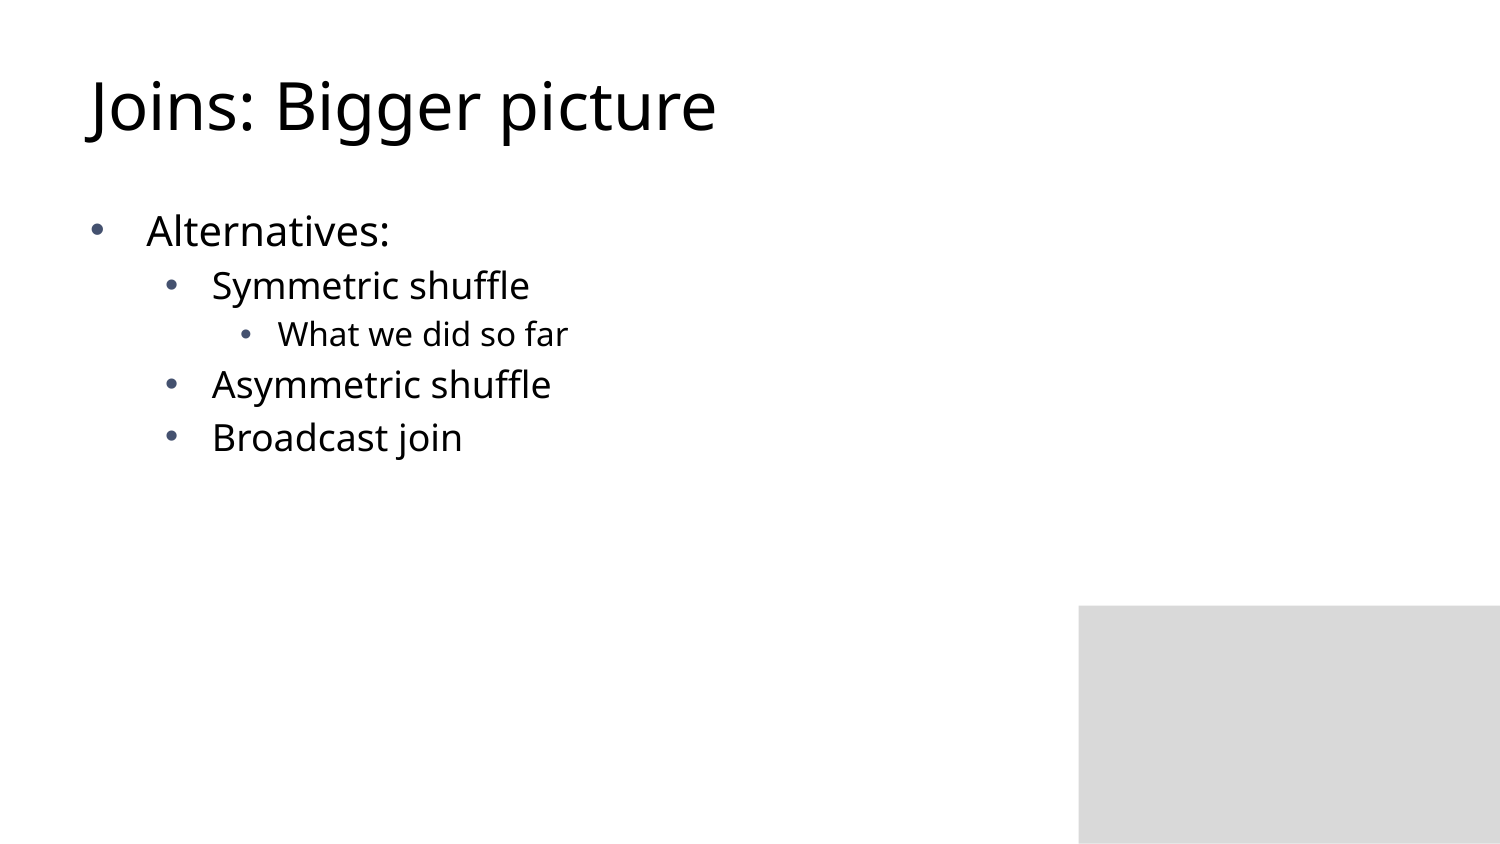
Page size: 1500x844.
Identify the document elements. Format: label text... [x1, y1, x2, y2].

title Joins: Bigger picture [75, 33, 1425, 175]
list Alternatives: Symmetric shuffle What we did so far Asymmetric shuffle Broadcast join [75, 196, 1425, 754]
